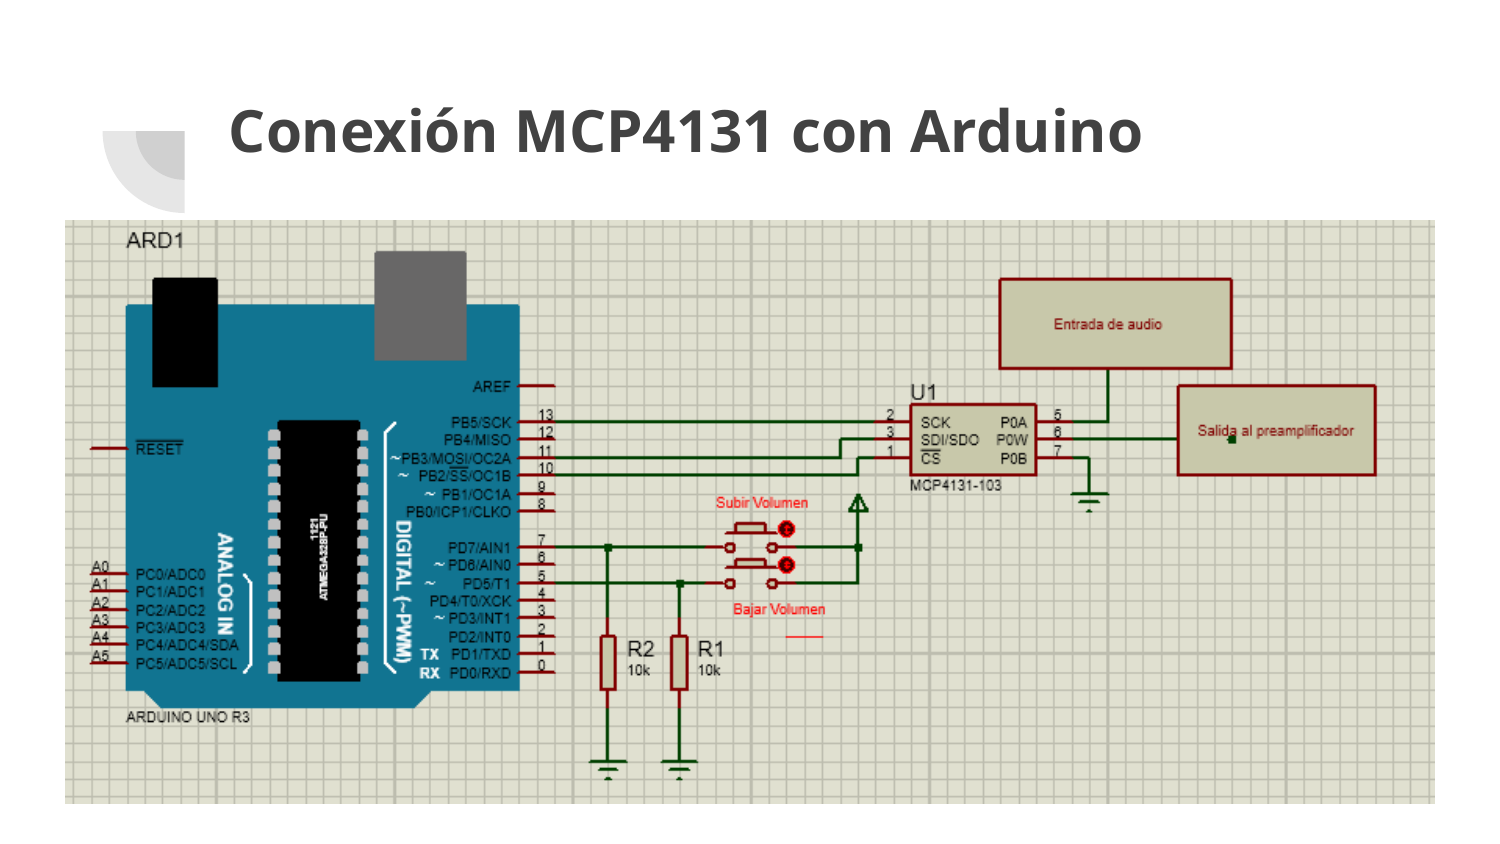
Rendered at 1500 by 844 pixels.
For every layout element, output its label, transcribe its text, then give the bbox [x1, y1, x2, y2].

picture [65, 220, 1435, 805]
title Conexión MCP4131 con Arduino [213, 79, 1368, 171]
